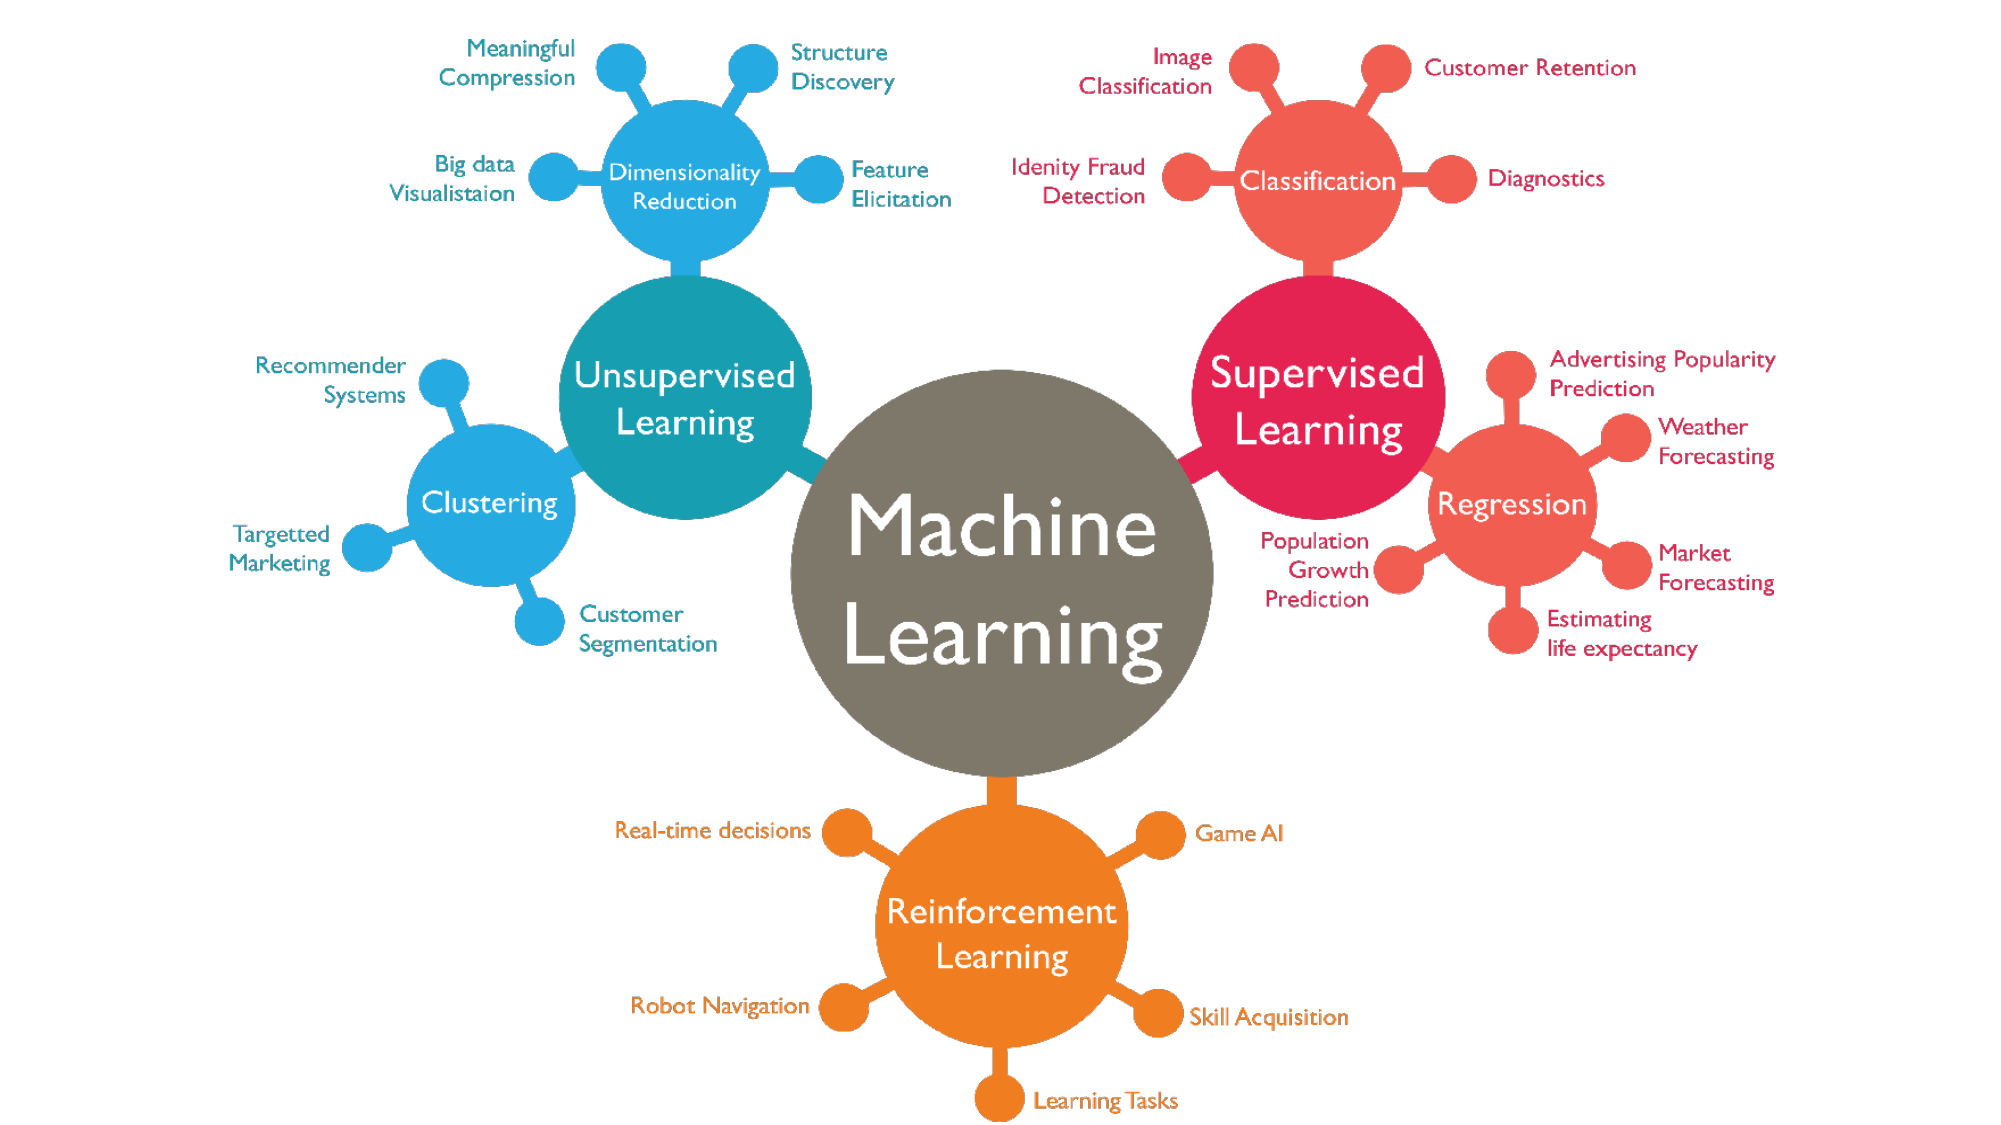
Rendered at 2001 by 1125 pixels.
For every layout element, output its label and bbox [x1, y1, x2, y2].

list [208, 29, 1798, 1125]
